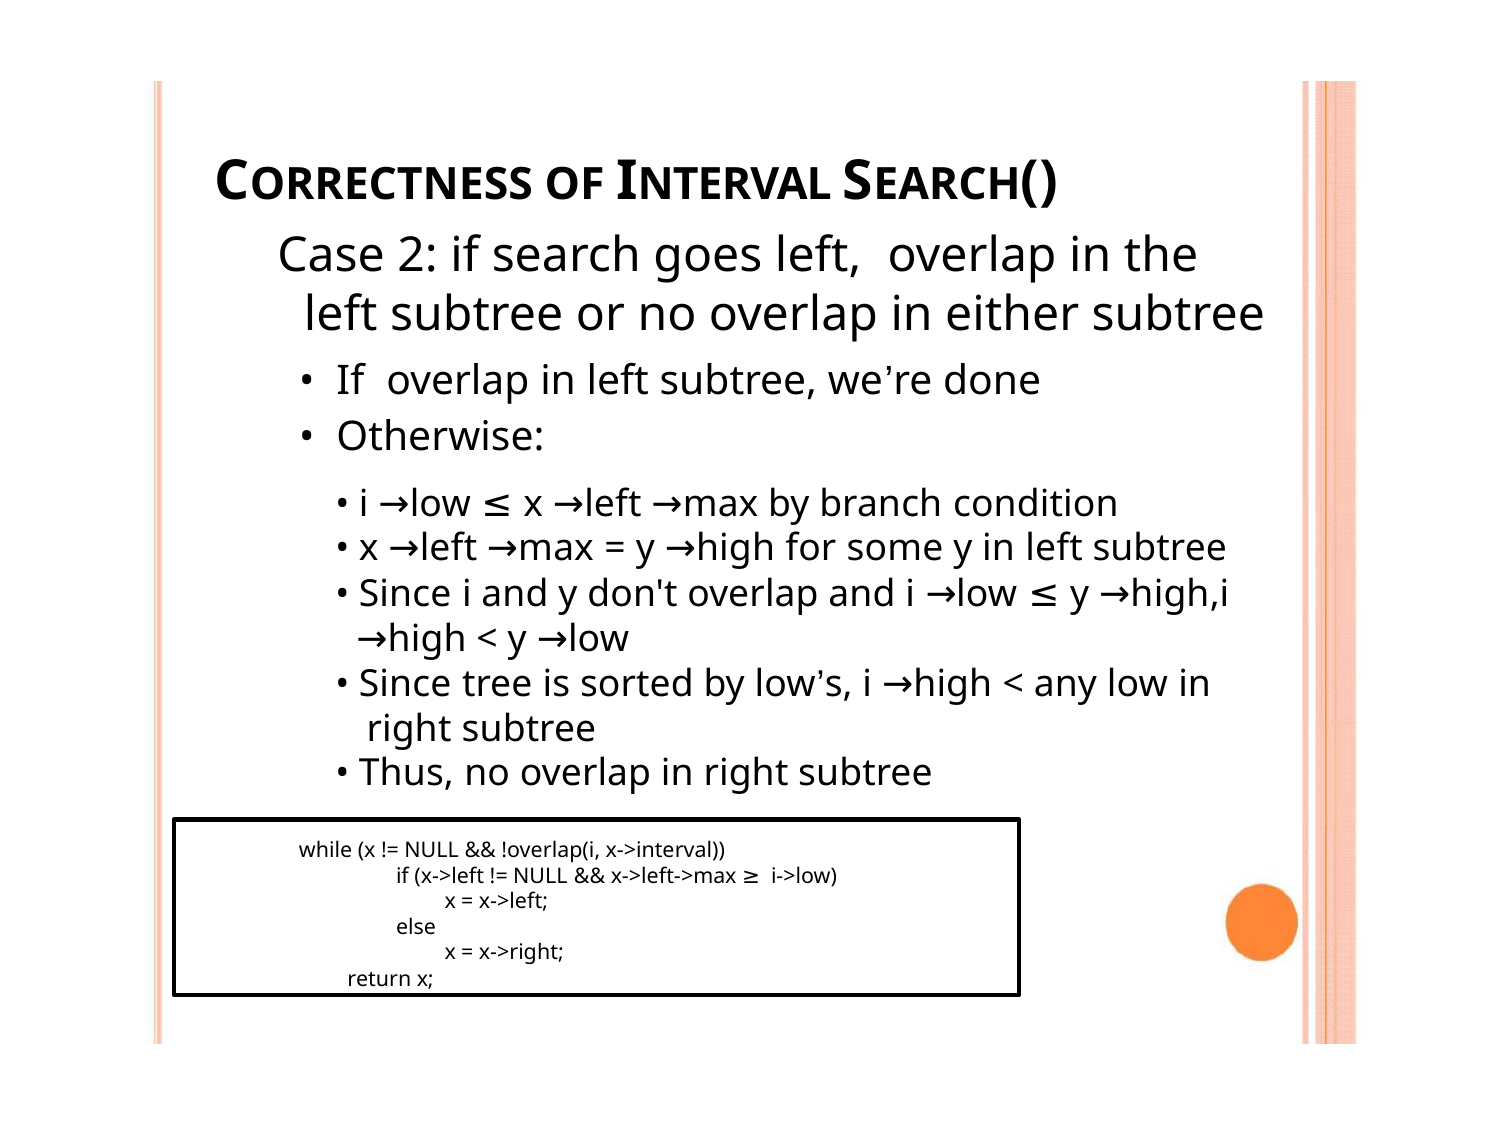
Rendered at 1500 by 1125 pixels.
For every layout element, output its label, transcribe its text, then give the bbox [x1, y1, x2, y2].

text_box Case 2: if search goes left, overlap in the [250, 223, 1269, 282]
text_box CORRECTNESS OF INTERVAL SEARCH() [214, 144, 1178, 211]
text_box while (x != NULL && !overlap(i, x->interval)) [298, 837, 743, 862]
text_box if (x->left != NULL && x->left->max ≥ i->low) x = x->left; else [396, 861, 846, 939]
text_box • Thus, no overlap in right subtree [335, 747, 961, 793]
text_box [172, 817, 1021, 997]
text_box • If overlap in left subtree, we’re done • Otherwise: [299, 354, 1084, 459]
text_box • i →low ≤ x →left →max by branch condition • x →left →max = y →high for some y in left subtree • Since i and y don't overlap and i →low ≤ y →high,i →high < y →low • Since tree is sorted by low’s, i →high < any low in right subtree [335, 478, 1267, 749]
text_box [108, 81, 1392, 1044]
text_box x = x->right; return x; [347, 940, 582, 991]
text_box left subtree or no overlap in either subtree [304, 282, 1267, 341]
